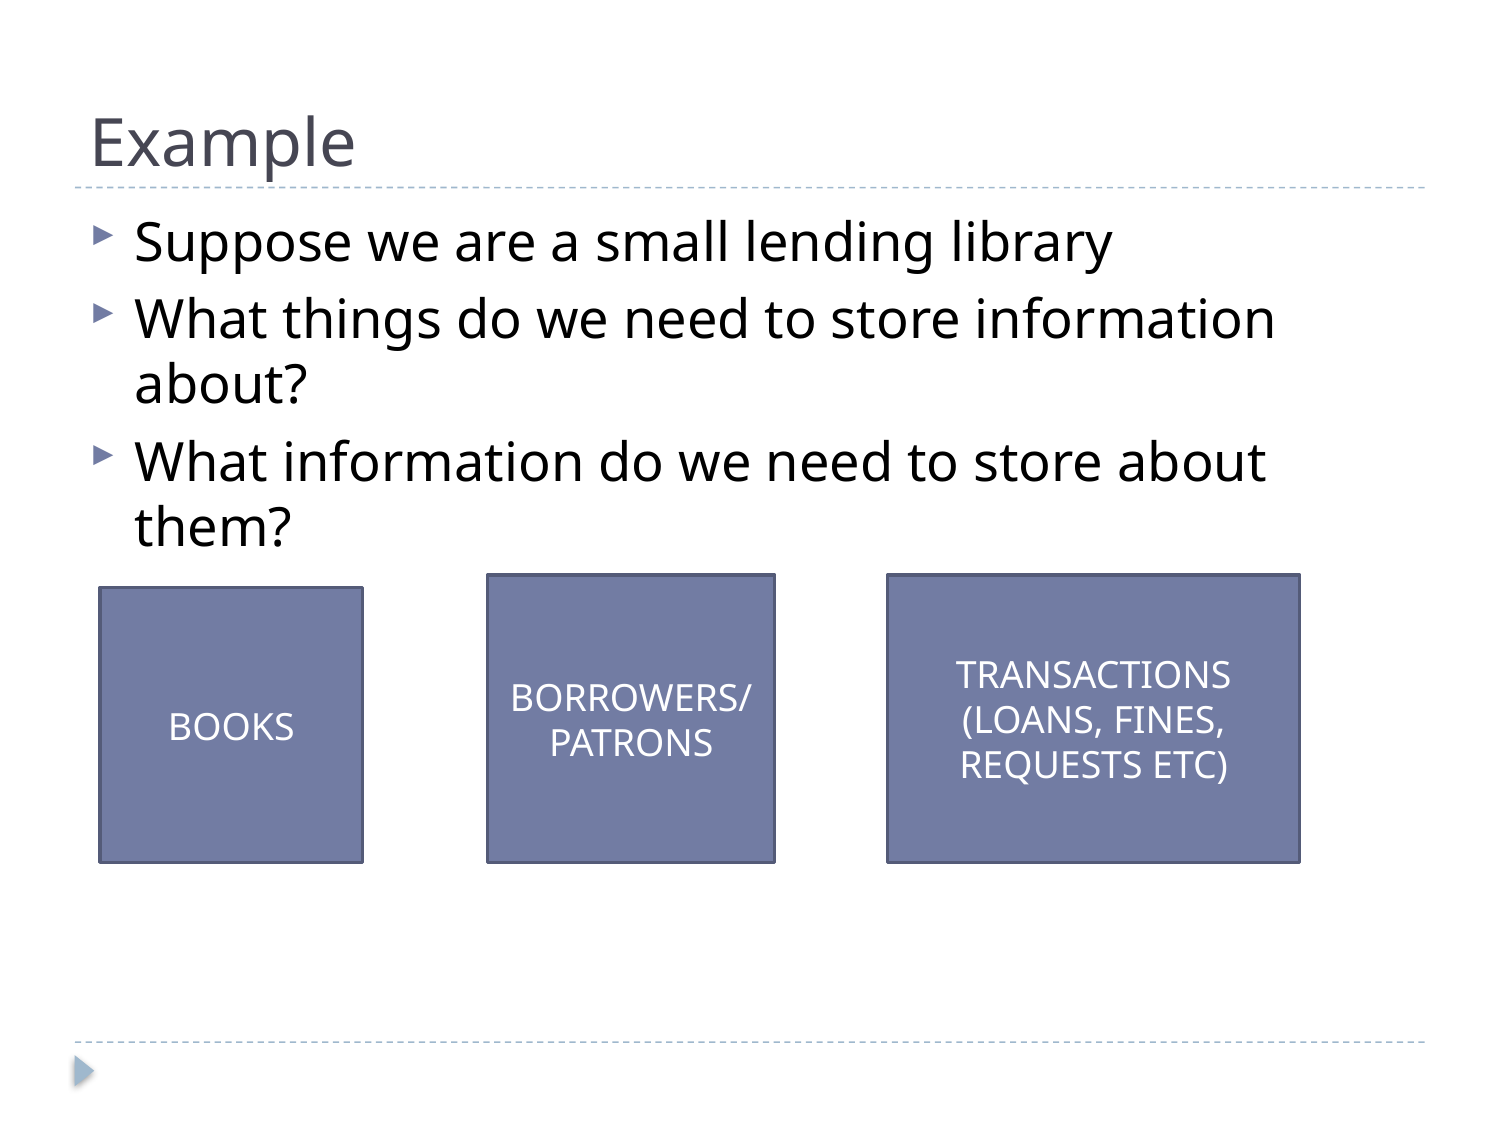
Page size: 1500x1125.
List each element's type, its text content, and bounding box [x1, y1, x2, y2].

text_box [99, 574, 1301, 863]
title Example [75, 24, 1425, 188]
list Suppose we are a small lending library What things do we need to store information about? What information do we need to store about them? [75, 200, 1425, 1010]
